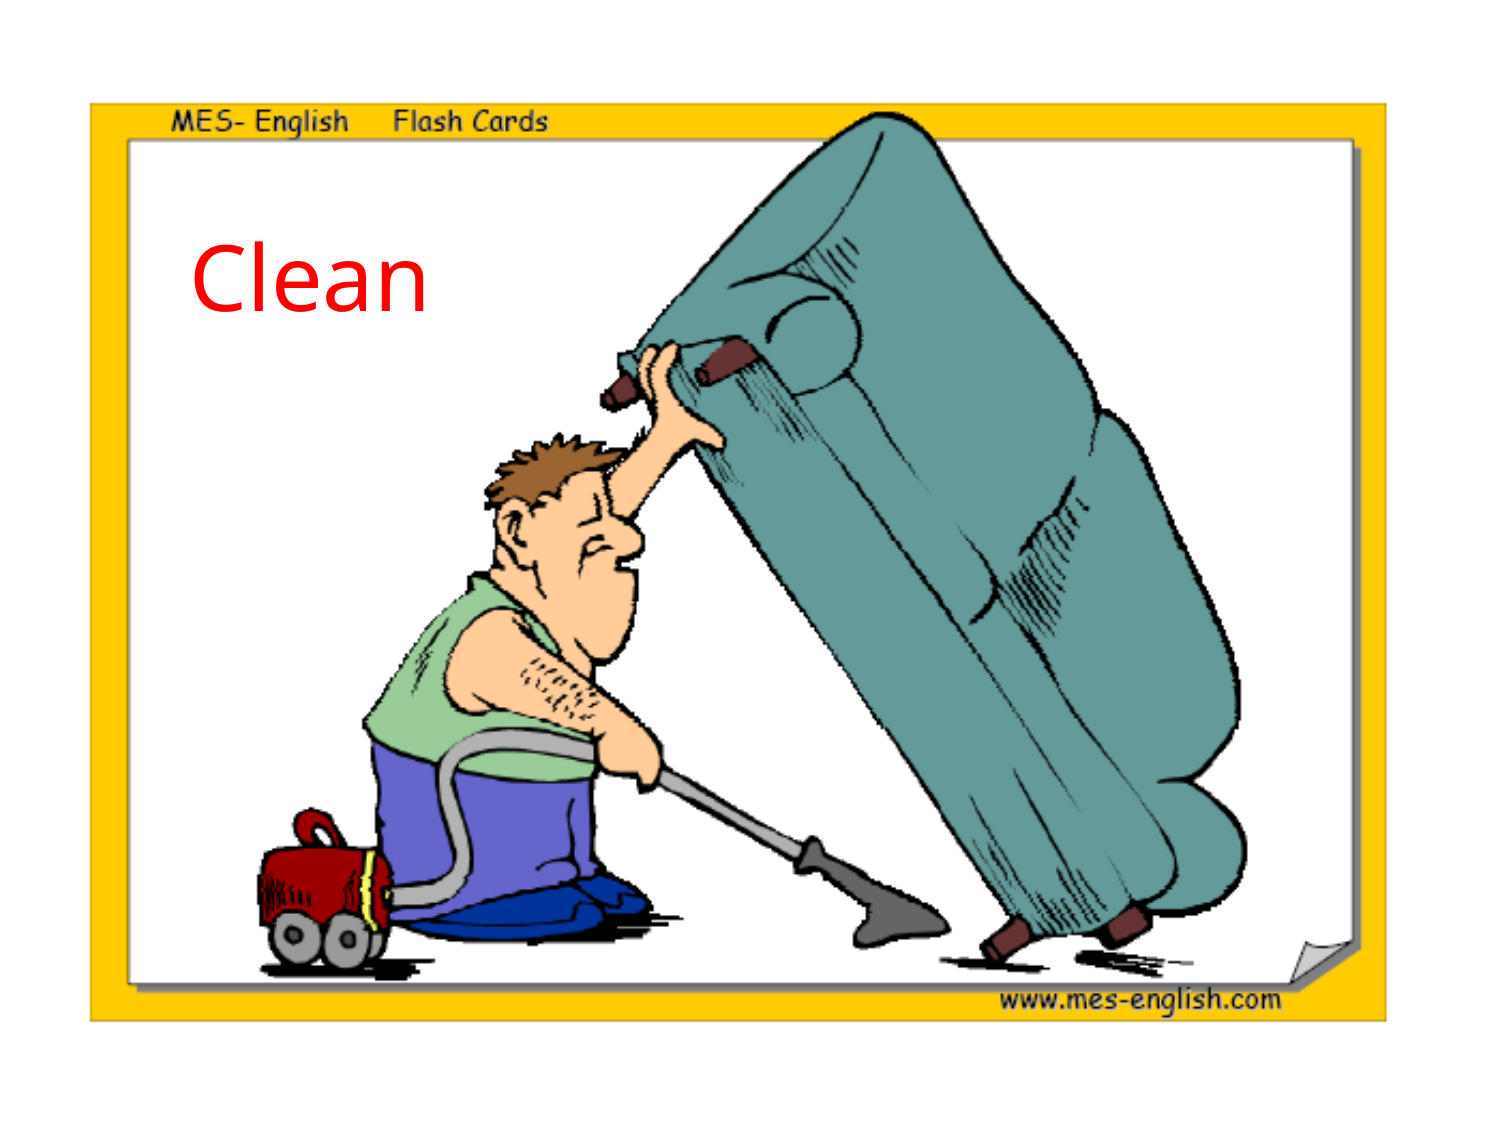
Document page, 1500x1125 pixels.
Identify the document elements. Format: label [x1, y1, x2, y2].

picture [67, 82, 1413, 1043]
